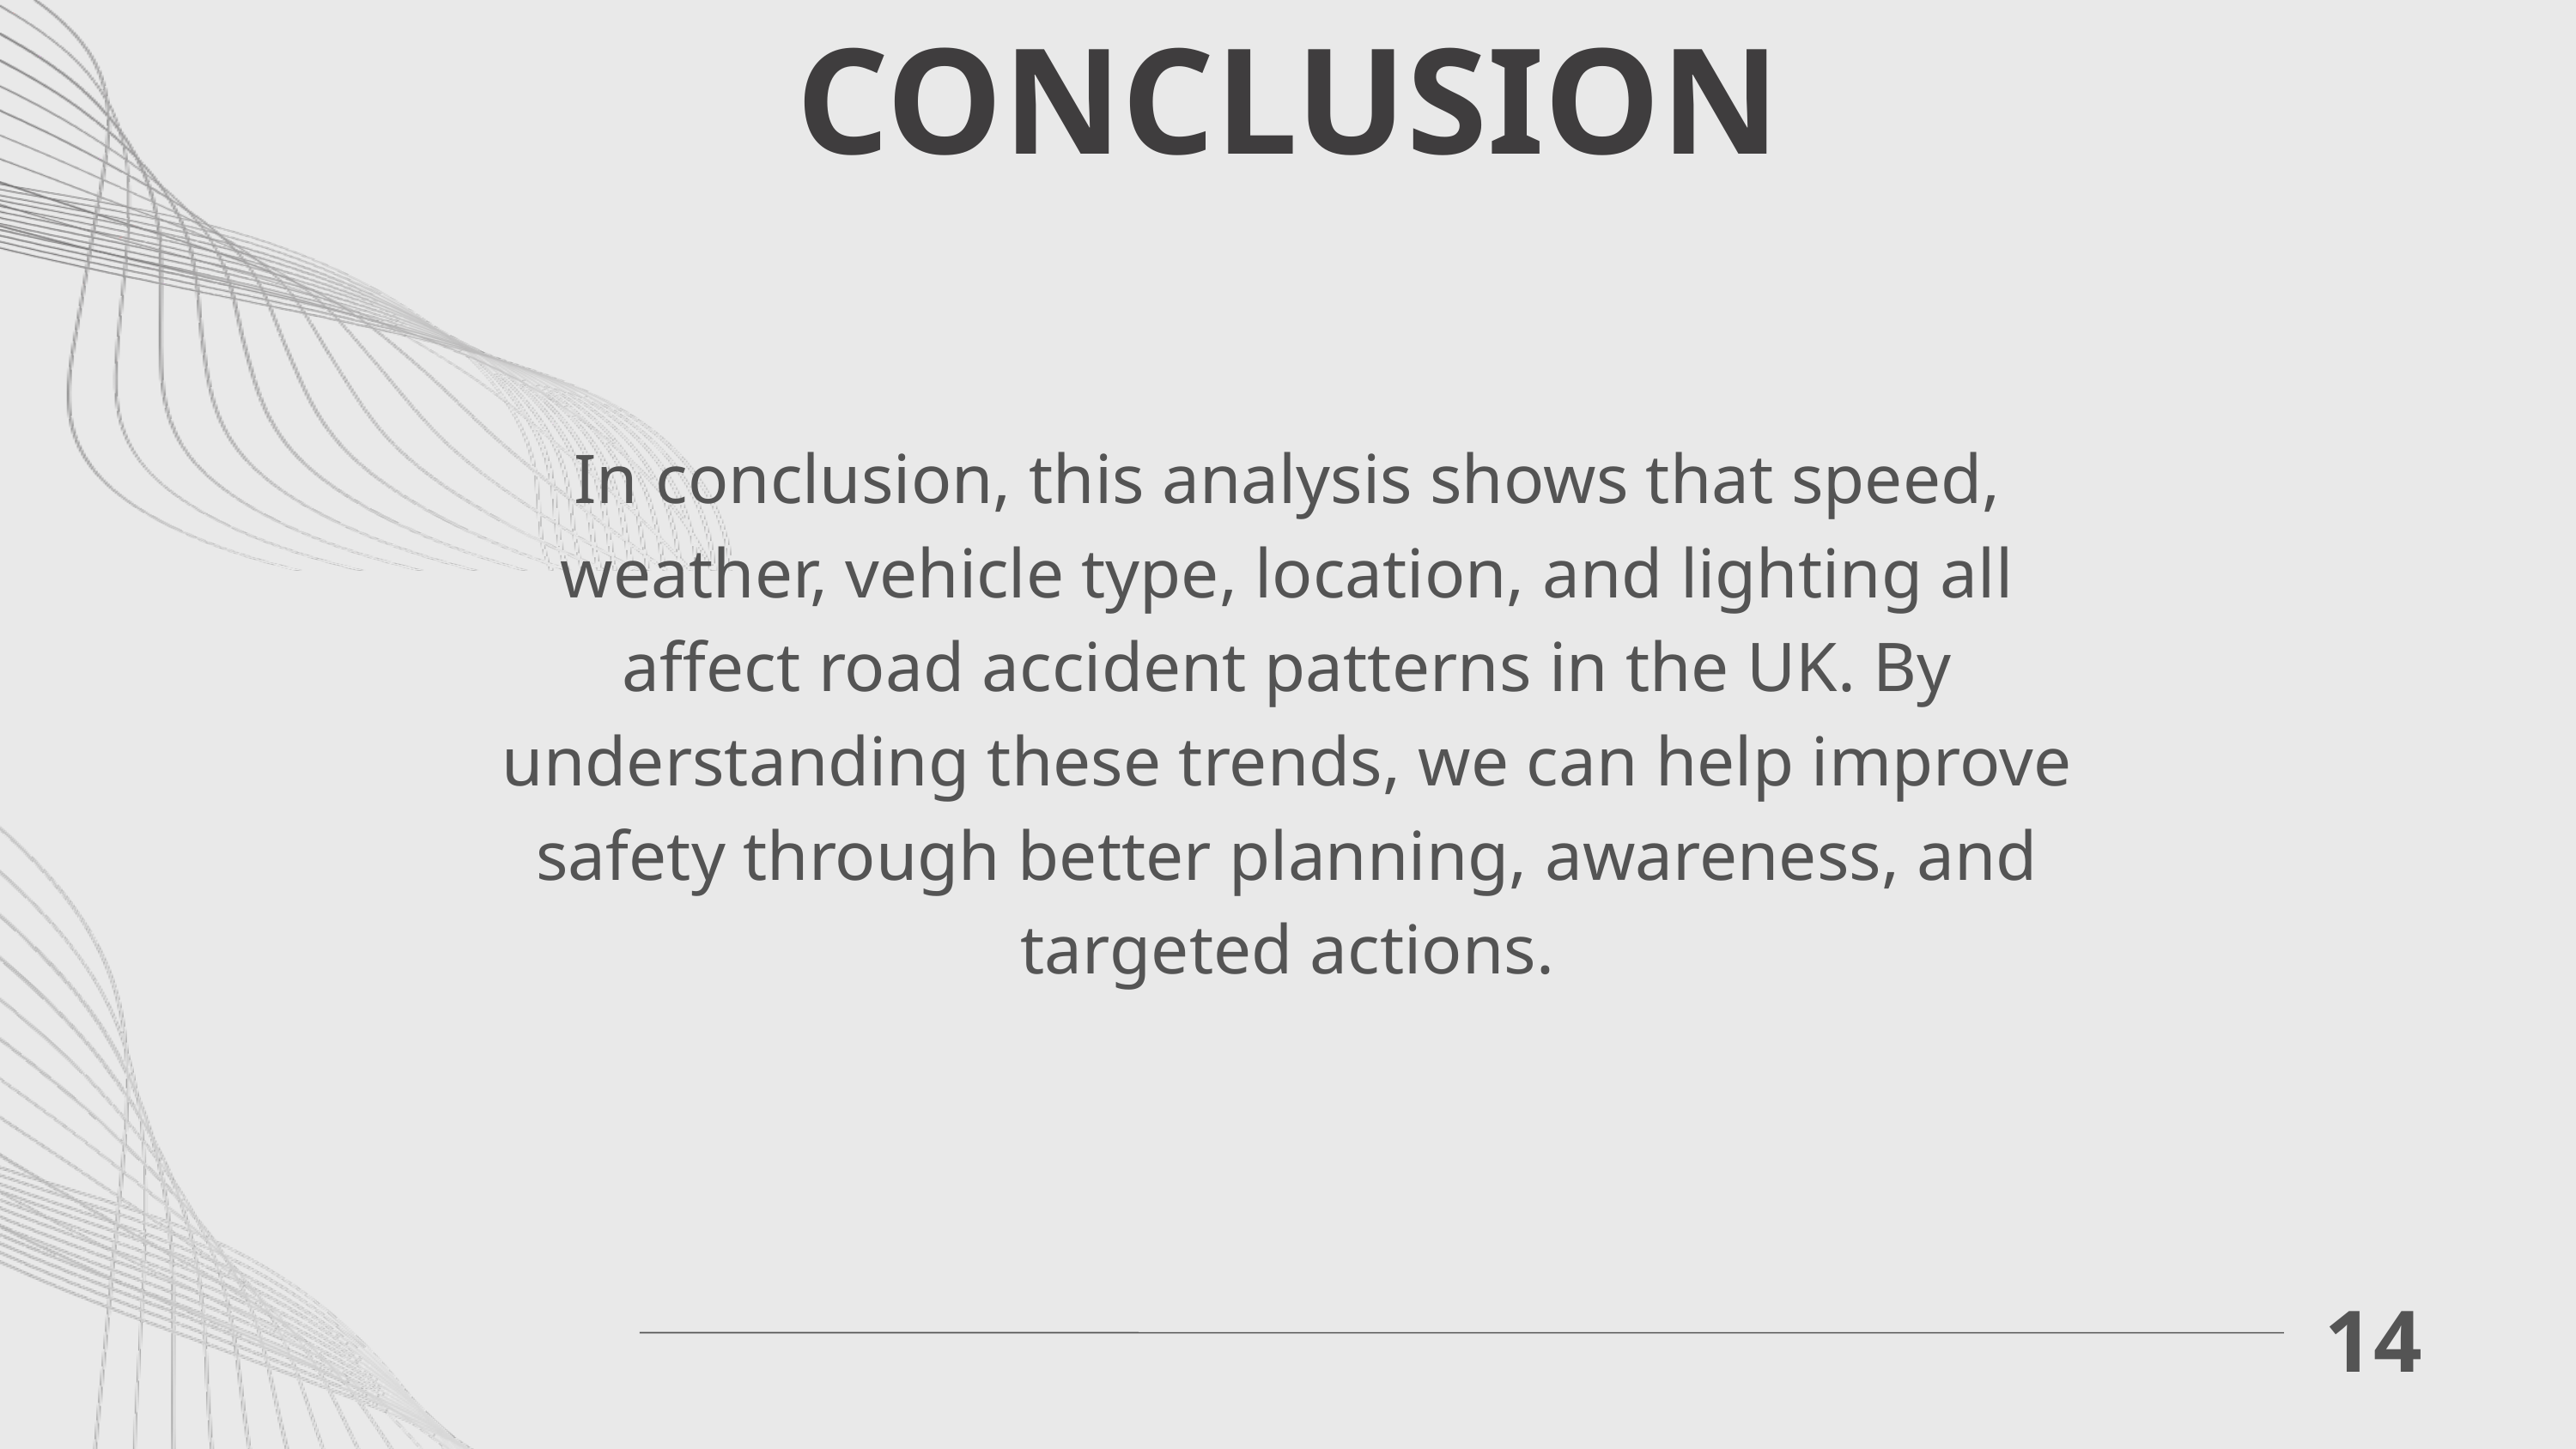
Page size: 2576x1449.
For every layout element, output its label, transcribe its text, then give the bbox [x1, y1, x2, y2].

text_box [0, 724, 636, 1449]
text_box CONCLUSION [639, 0, 1936, 184]
text_box In conclusion, this analysis shows that speed, weather, vehicle type, location, and lighting all affect road accident patterns in the UK. By understanding these trends, we can help improve safety through better planning, awareness, and targeted actions. [485, 422, 2090, 988]
text_box 14 [2283, 1270, 2464, 1389]
text_box [0, 0, 733, 572]
